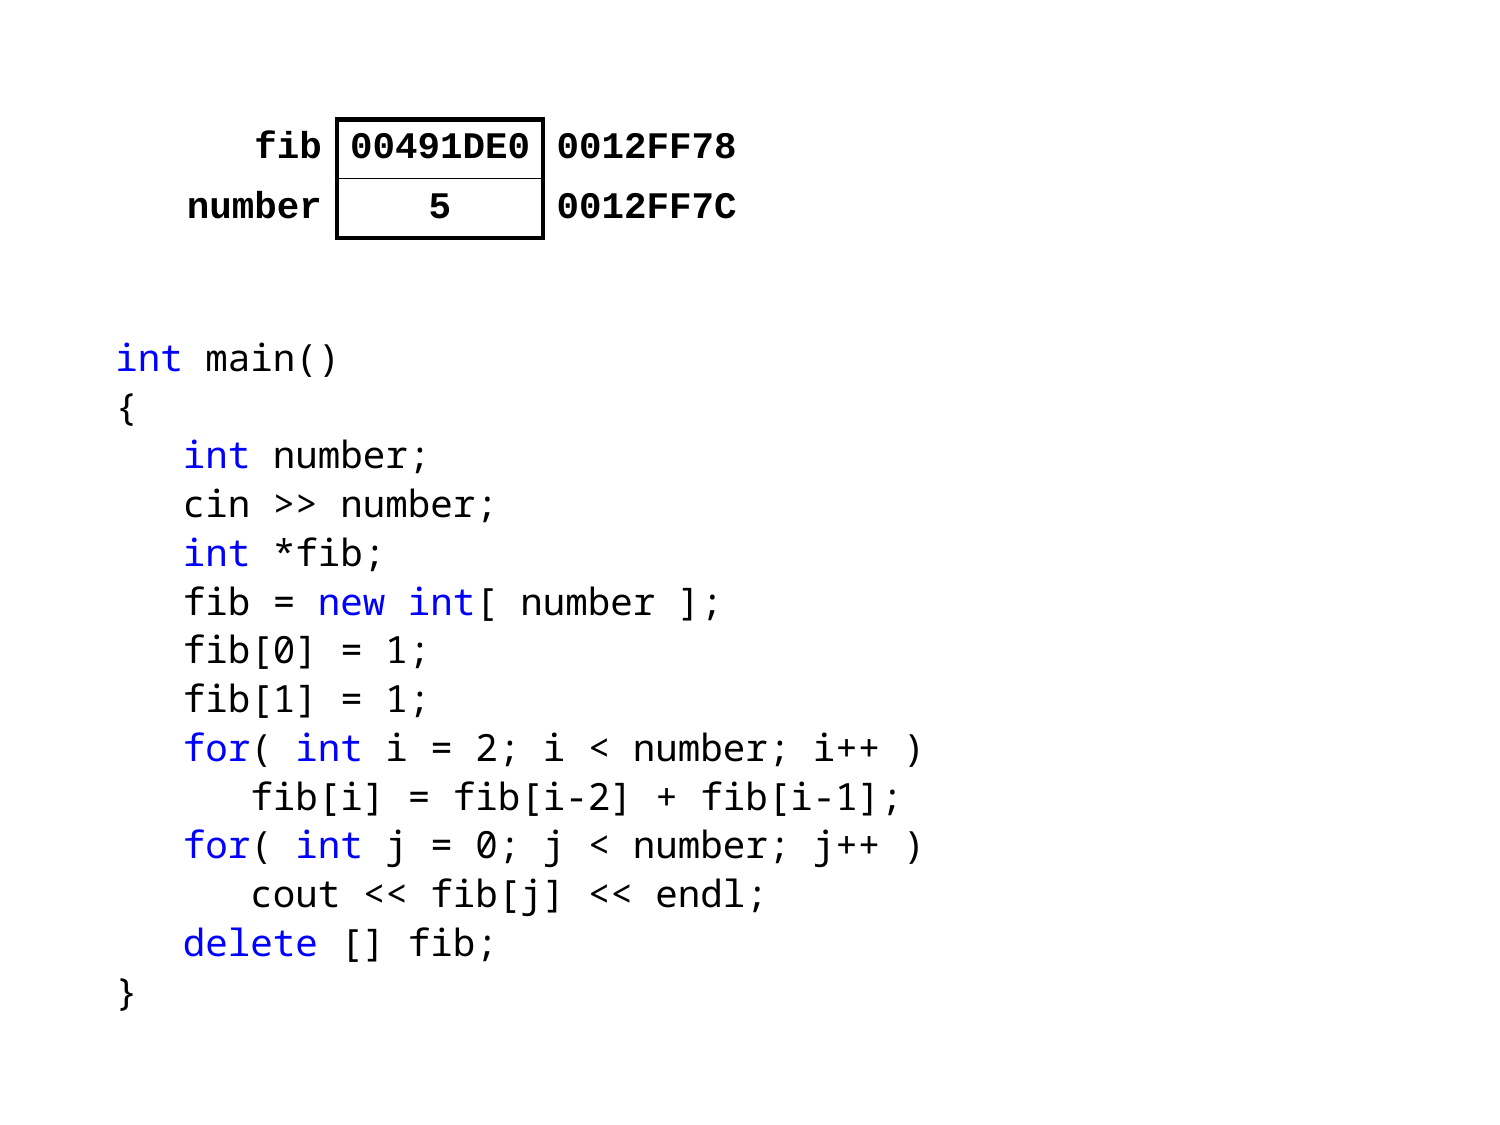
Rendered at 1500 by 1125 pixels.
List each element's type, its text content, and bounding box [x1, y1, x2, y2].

table_cell 0012FF7C [545, 179, 750, 238]
table_header 0012FF78 [545, 120, 750, 179]
table_header 00491DE0 [339, 122, 541, 178]
table_cell 5 [339, 179, 541, 236]
list int main() { int number; cin >> number; int *fib; fib = new int[ number ]; fib[0] = 1; fib[1] = 1; for( int i = 2; i < number; i++ ) fib[i] = fib[i-2] + fib[i-1]; for( int j = 0; j < number; j++ ) cout << fib[j] << endl; delete [] fib; } [100, 325, 957, 1036]
table_header fib [159, 120, 335, 179]
table_cell number [159, 179, 335, 238]
